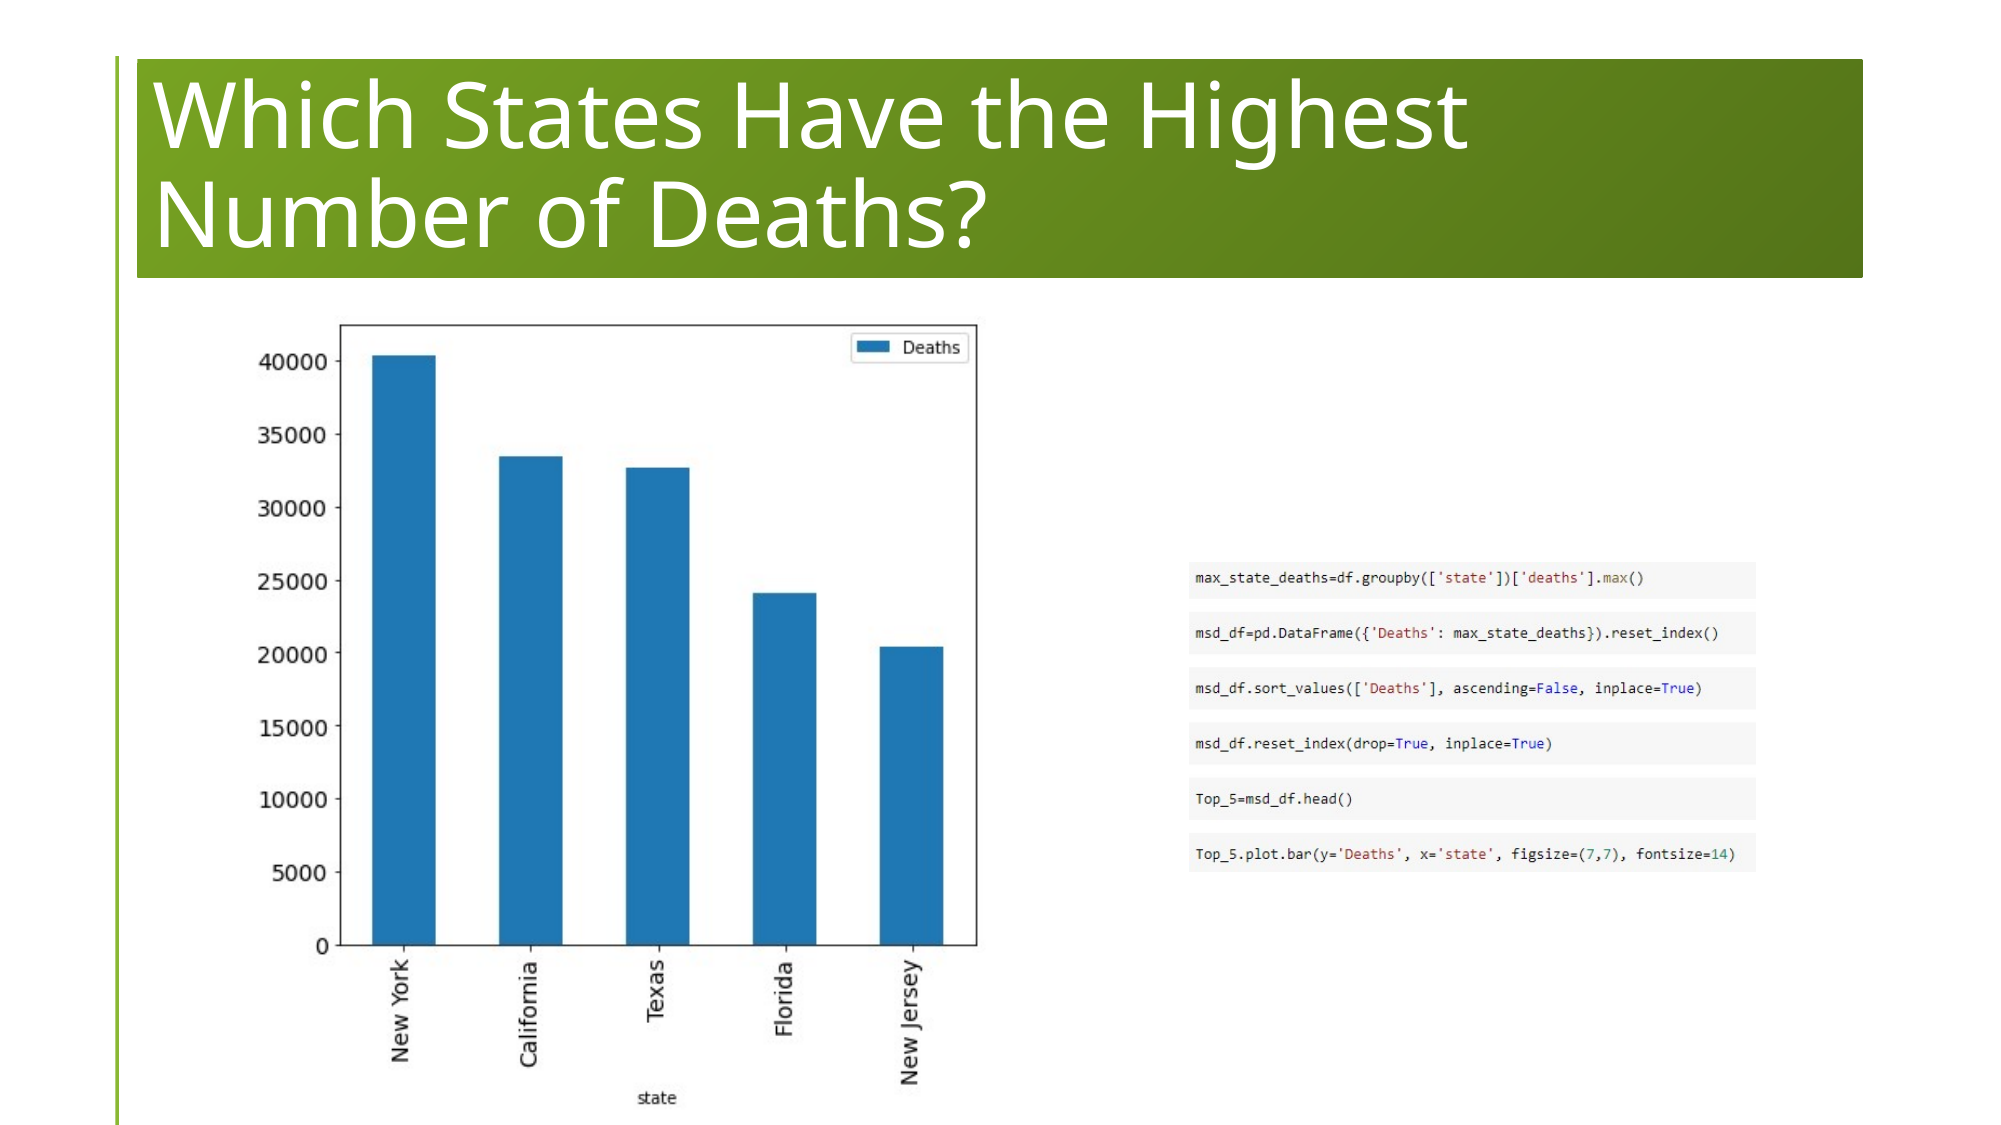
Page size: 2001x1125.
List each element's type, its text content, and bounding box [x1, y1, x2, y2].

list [244, 315, 994, 1119]
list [1189, 562, 1756, 872]
title Which States Have the Highest Number of Deaths? [137, 59, 1863, 278]
